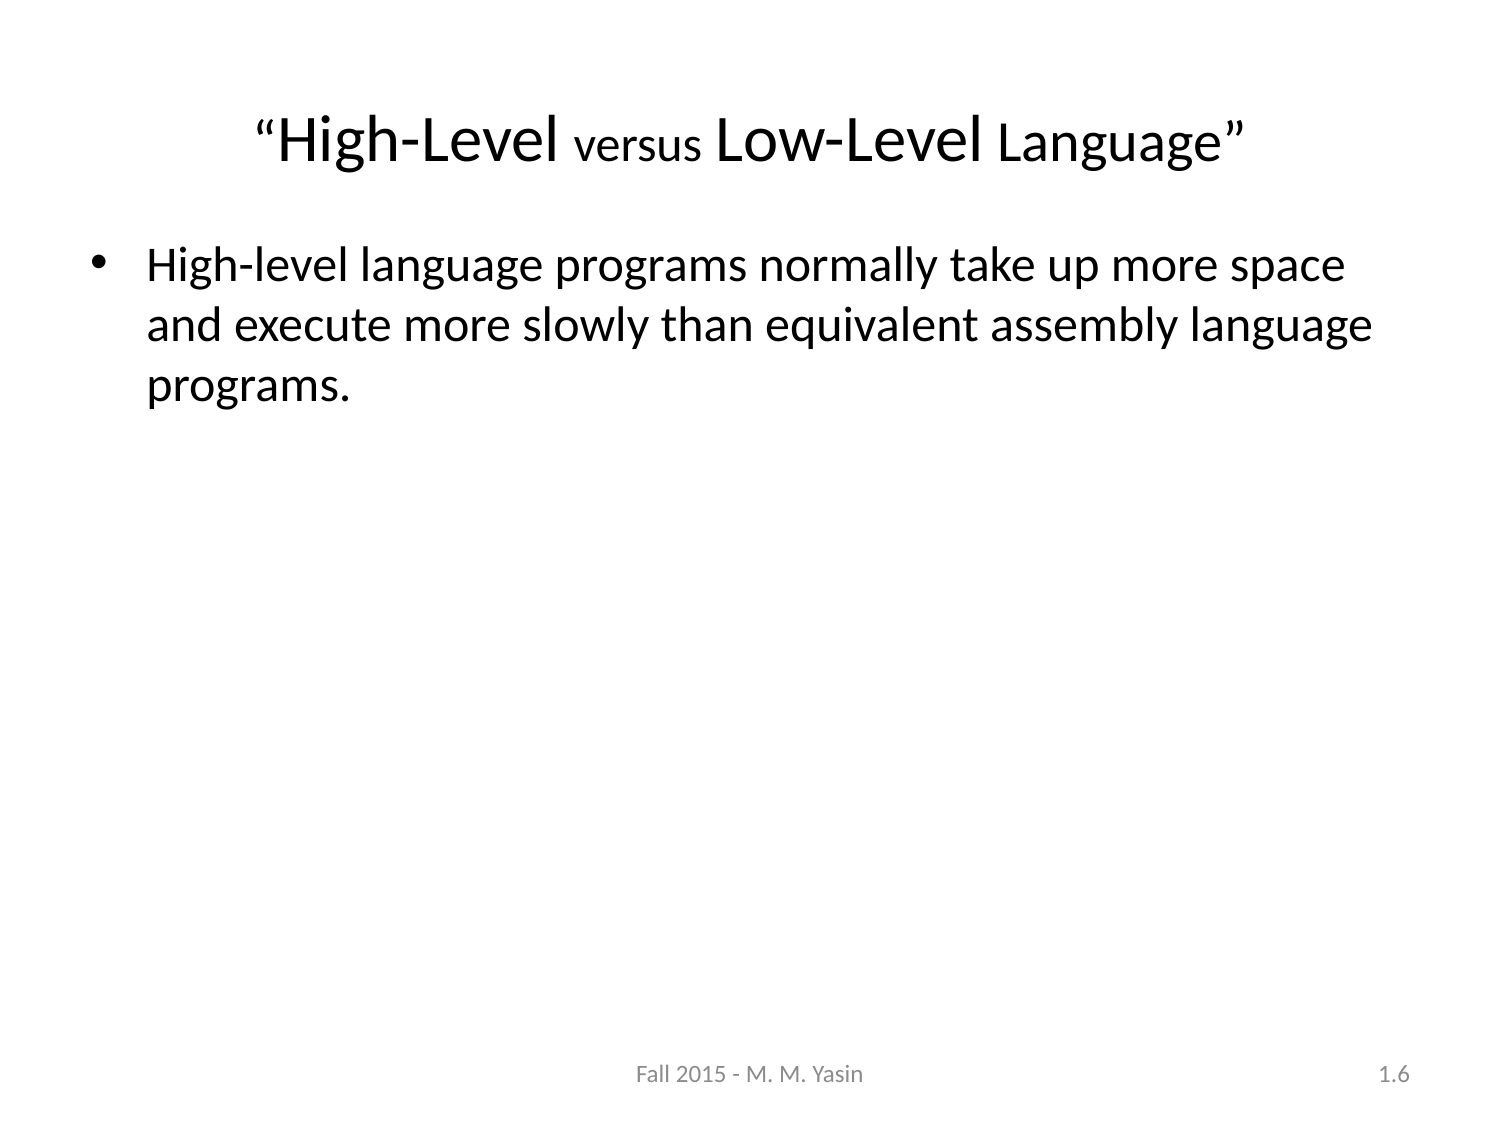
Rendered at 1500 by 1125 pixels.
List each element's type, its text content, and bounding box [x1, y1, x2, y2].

slide_number 1.6 [1074, 1042, 1425, 1103]
list “High-Level versus Low-Level Language” High-level language programs normally take up more space and execute more slowly than equivalent assembly language programs. [75, 87, 1425, 993]
footer Fall 2015 - M. M. Yasin [512, 1042, 988, 1103]
